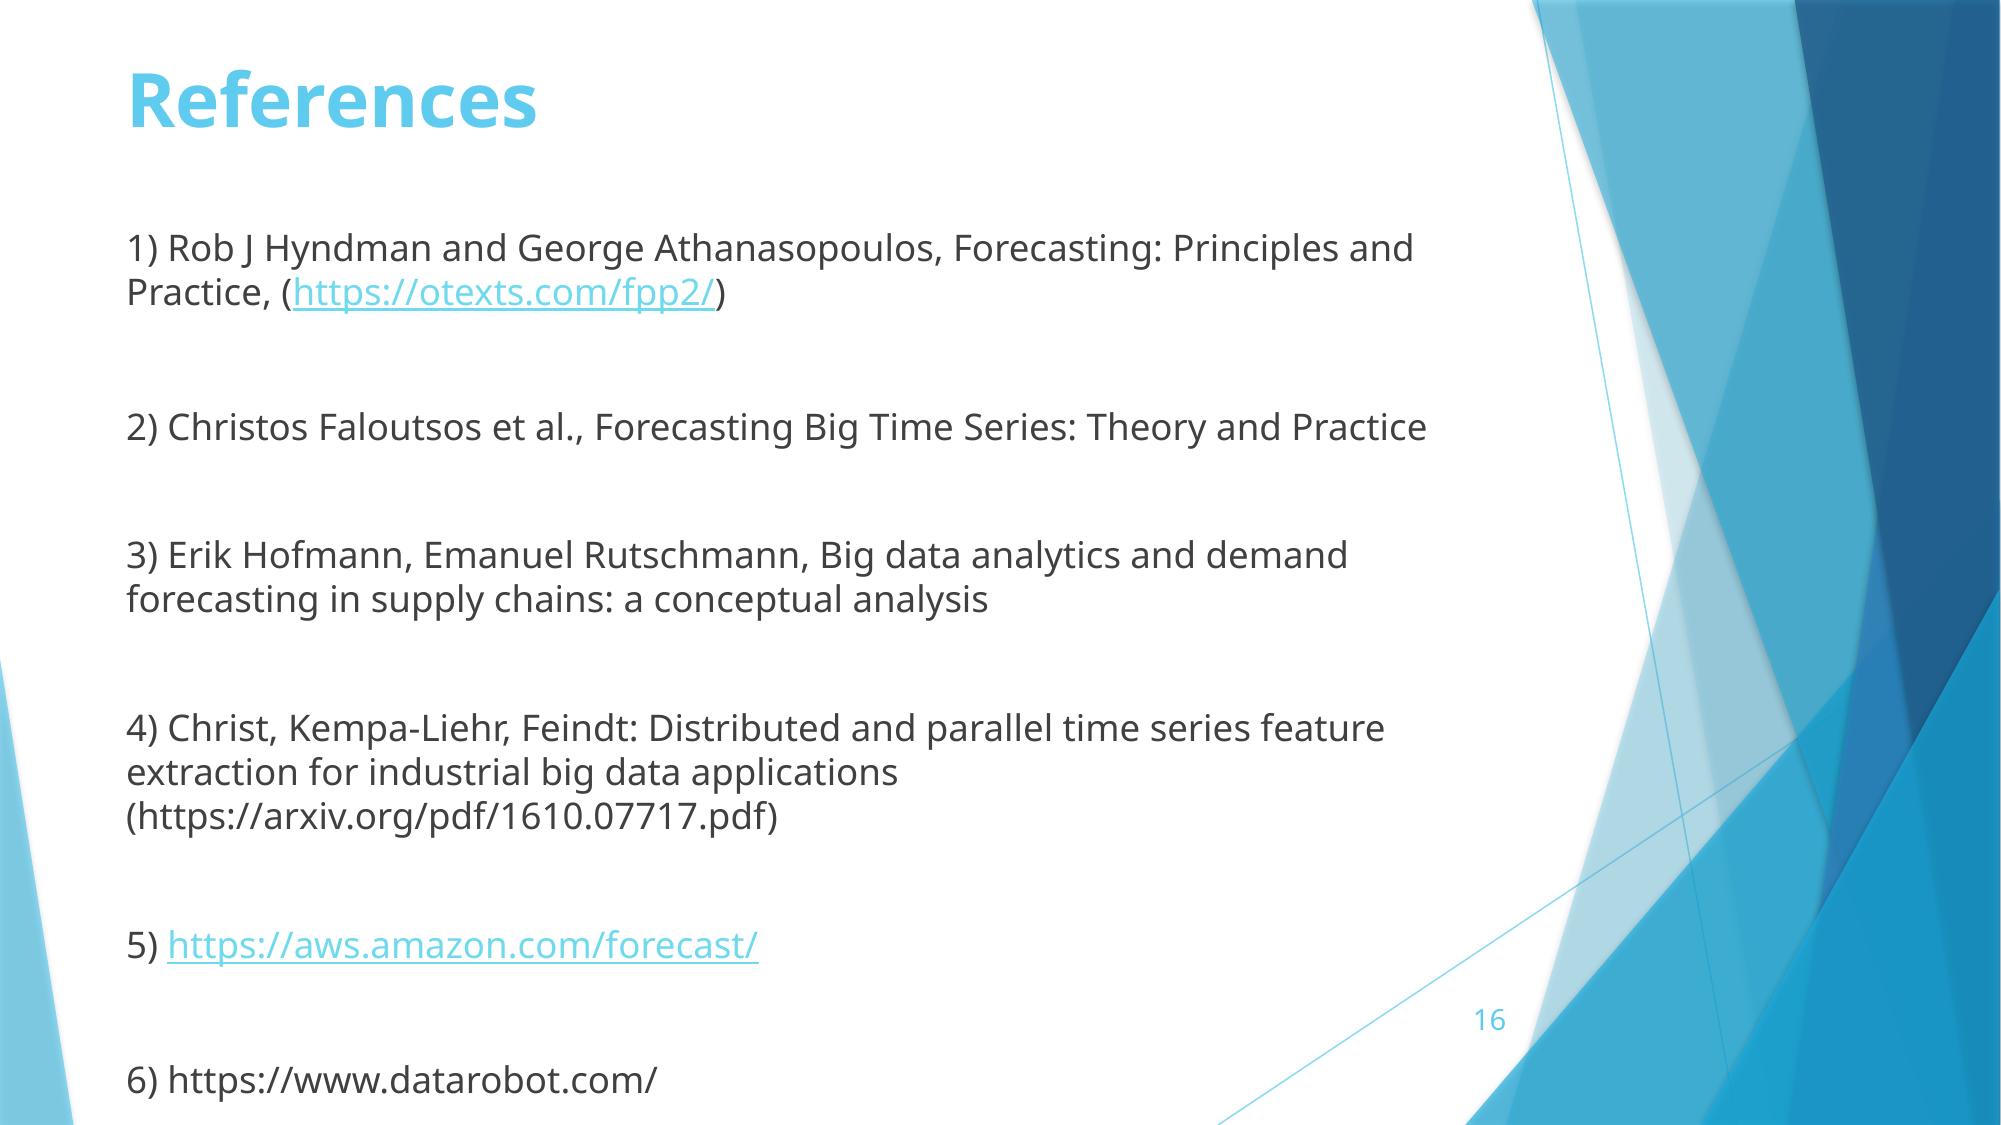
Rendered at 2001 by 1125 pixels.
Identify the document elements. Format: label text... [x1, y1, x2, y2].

title References [111, 45, 1522, 152]
slide_number 16 [1409, 991, 1522, 1051]
list 1) Rob J Hyndman and George Athanasopoulos, Forecasting: Principles and Practice, (https://otexts.com/fpp2/) 2) Christos Faloutsos et al., Forecasting Big Time Series: Theory and Practice 3) Erik Hofmann, Emanuel Rutschmann, Big data analytics and demand forecasting in supply chains: a conceptual analysis 4) Christ, Kempa-Liehr, Feindt: Distributed and parallel time series feature extraction for industrial big data applications (https://arxiv.org/pdf/1610.07717.pdf) 5) https://aws.amazon.com/forecast/ 6) https://www.datarobot.com/ [111, 152, 1522, 1110]
